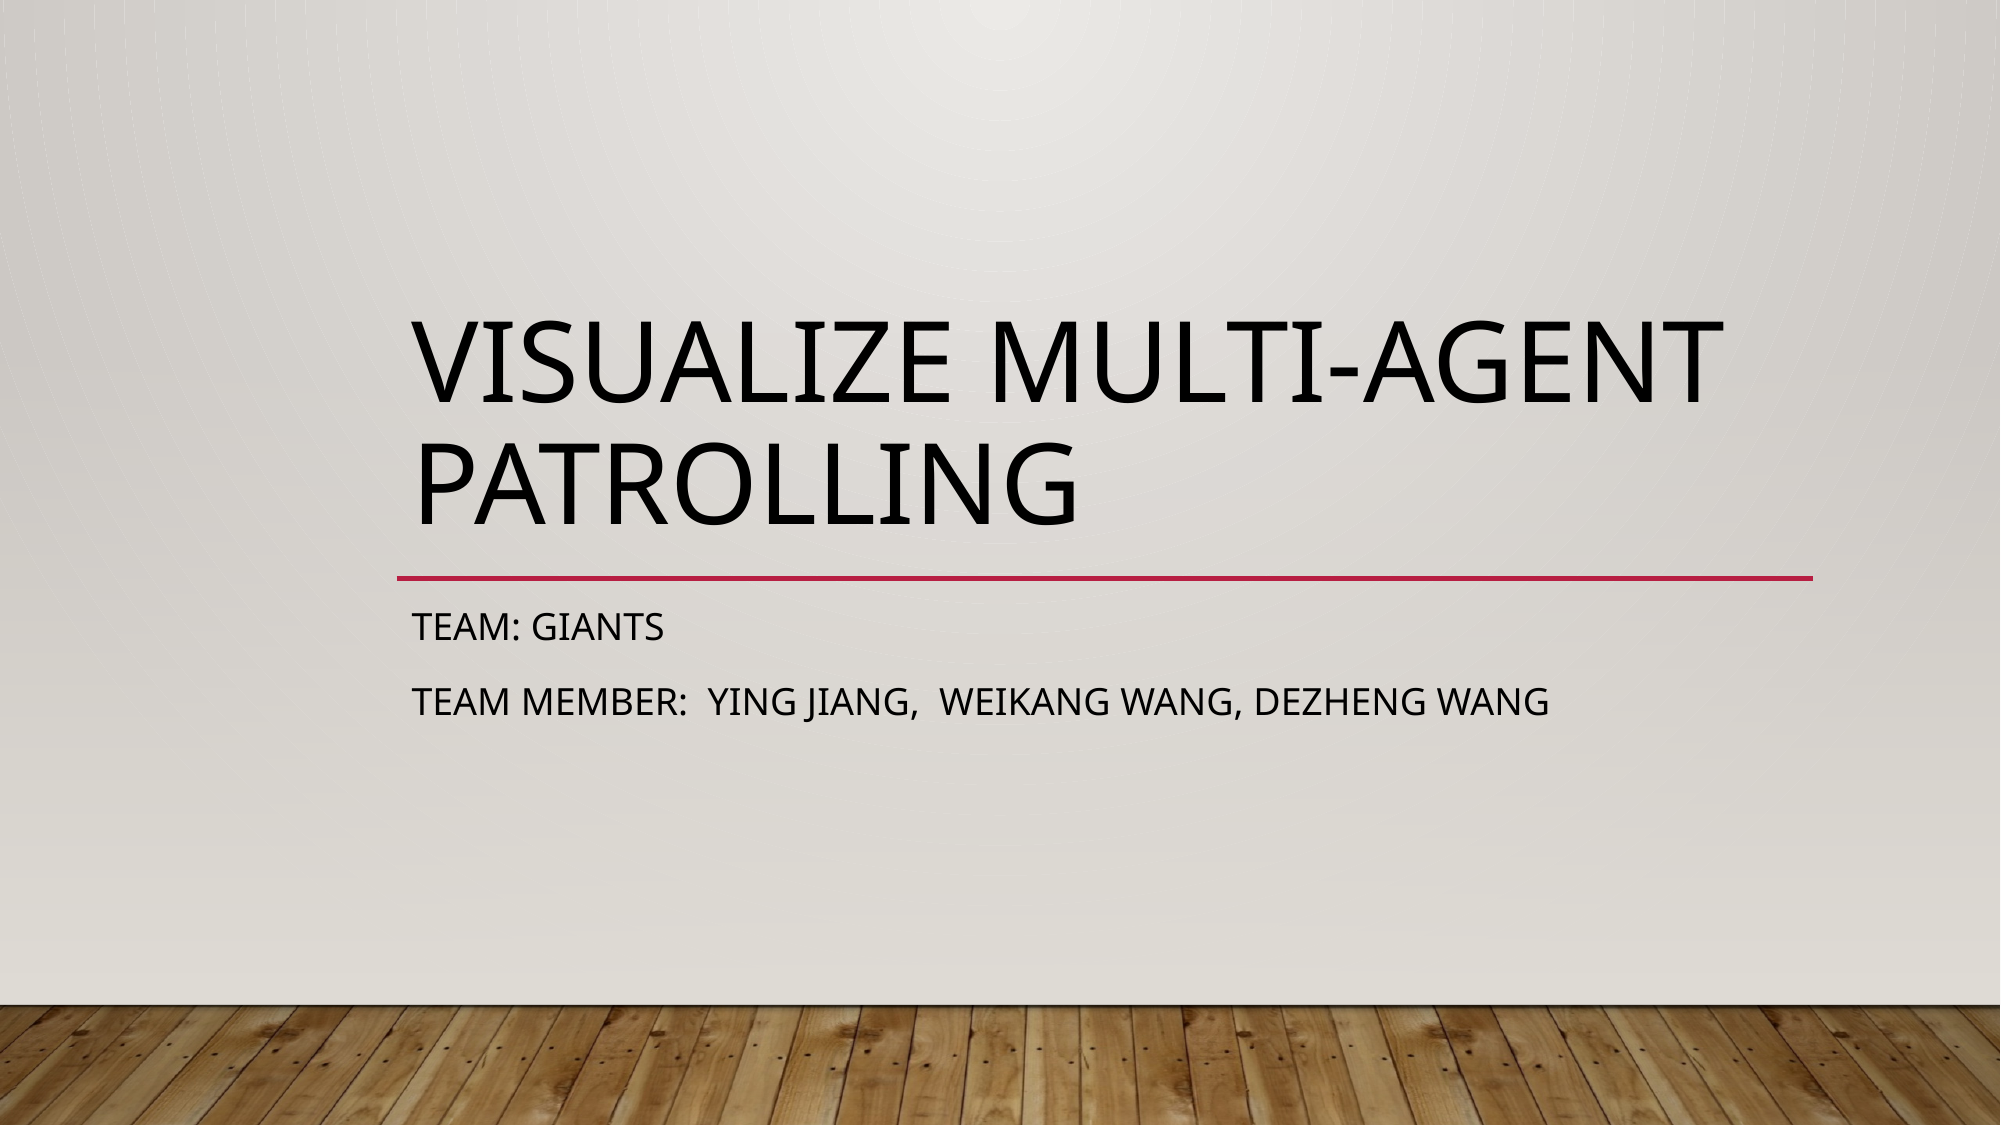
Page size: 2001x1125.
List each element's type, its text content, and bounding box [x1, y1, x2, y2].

picture [0, 1005, 2000, 1125]
subtitle Team: Giants Team member: Ying Jiang, Weikang wang, Dezheng wang [396, 579, 1814, 740]
title Visualize Multi-Agent Patrolling [396, 131, 1814, 549]
